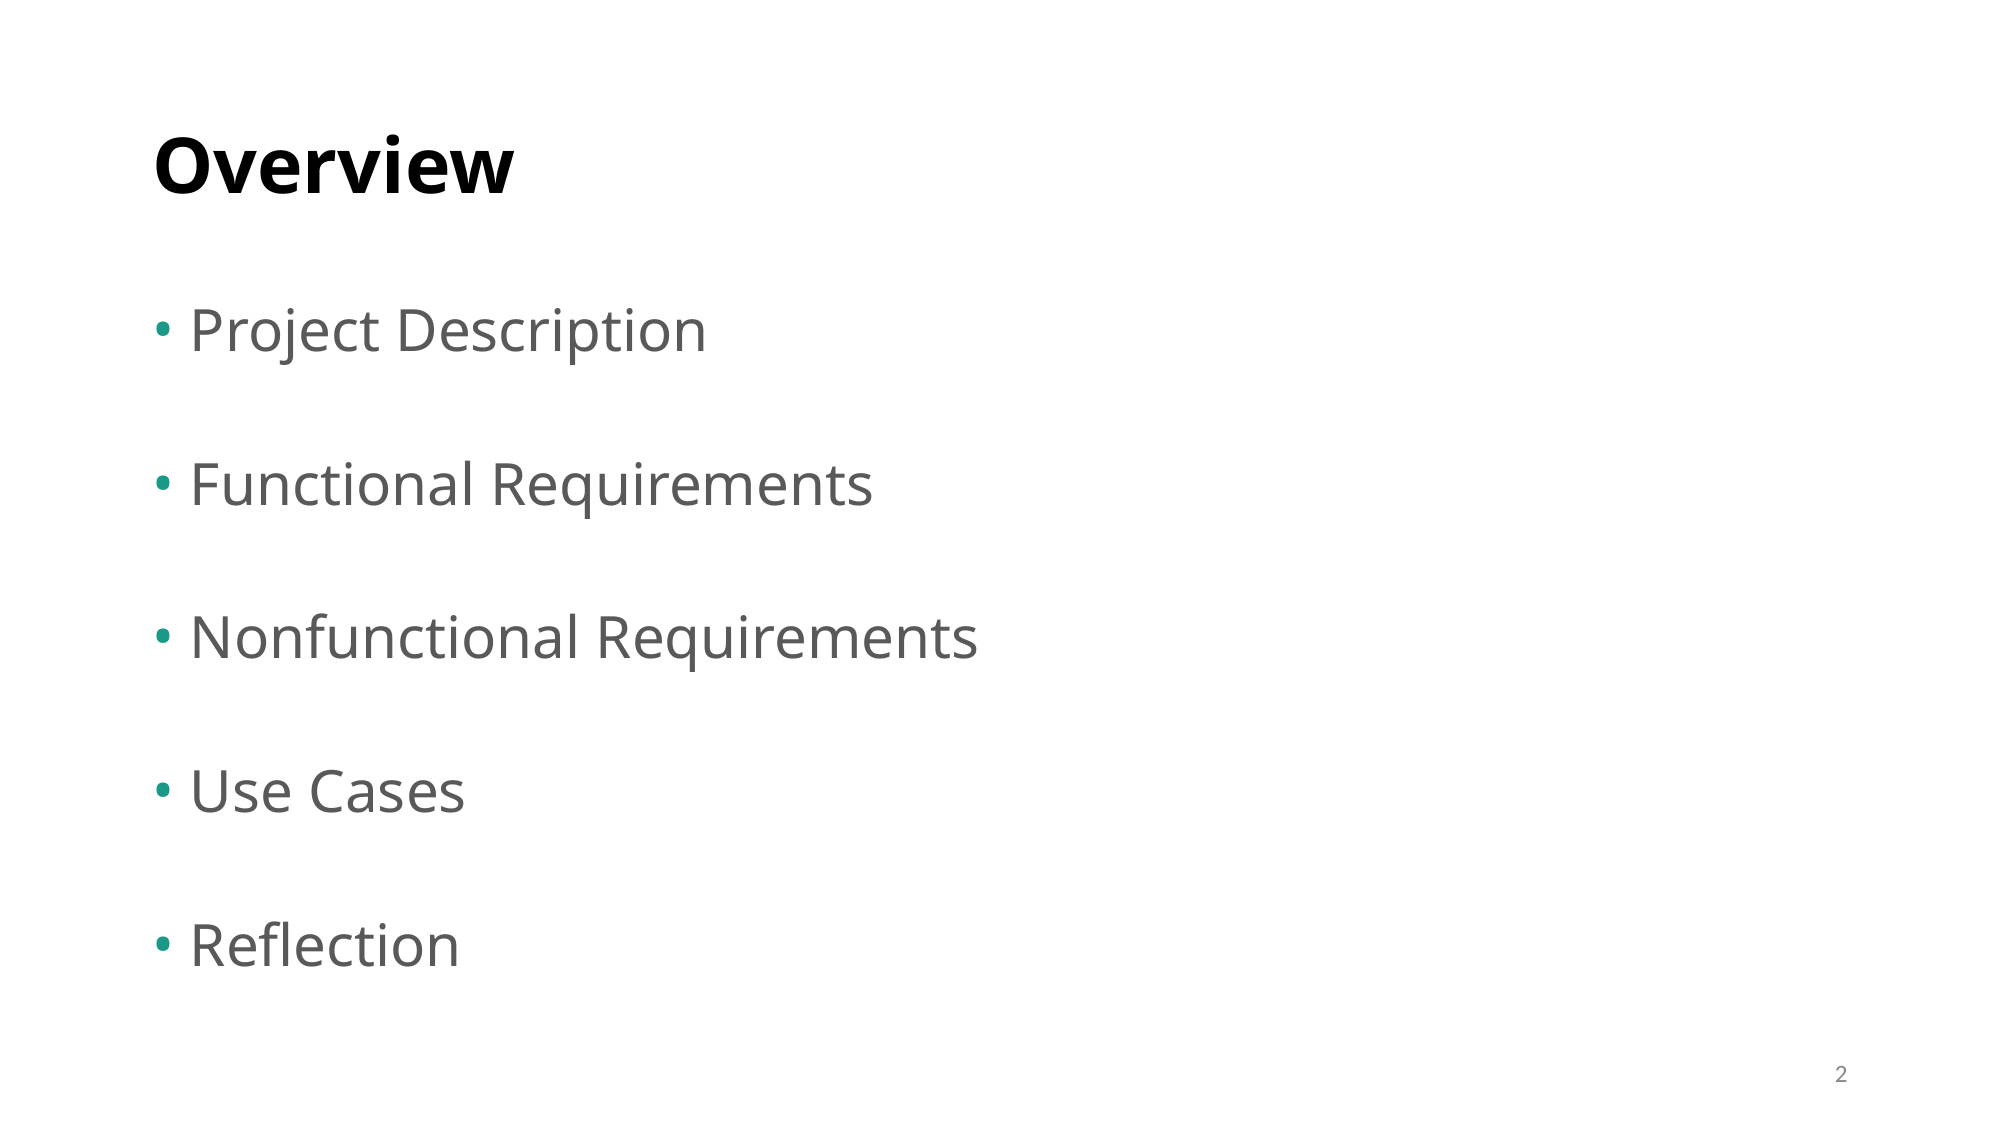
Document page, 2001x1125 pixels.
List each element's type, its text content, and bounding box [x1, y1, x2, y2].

list Project Description Functional Requirements Nonfunctional Requirements Use Cases Reflection [137, 299, 1863, 1014]
slide_number ‹#› [1412, 1042, 1863, 1103]
title Overview [137, 59, 1863, 278]
